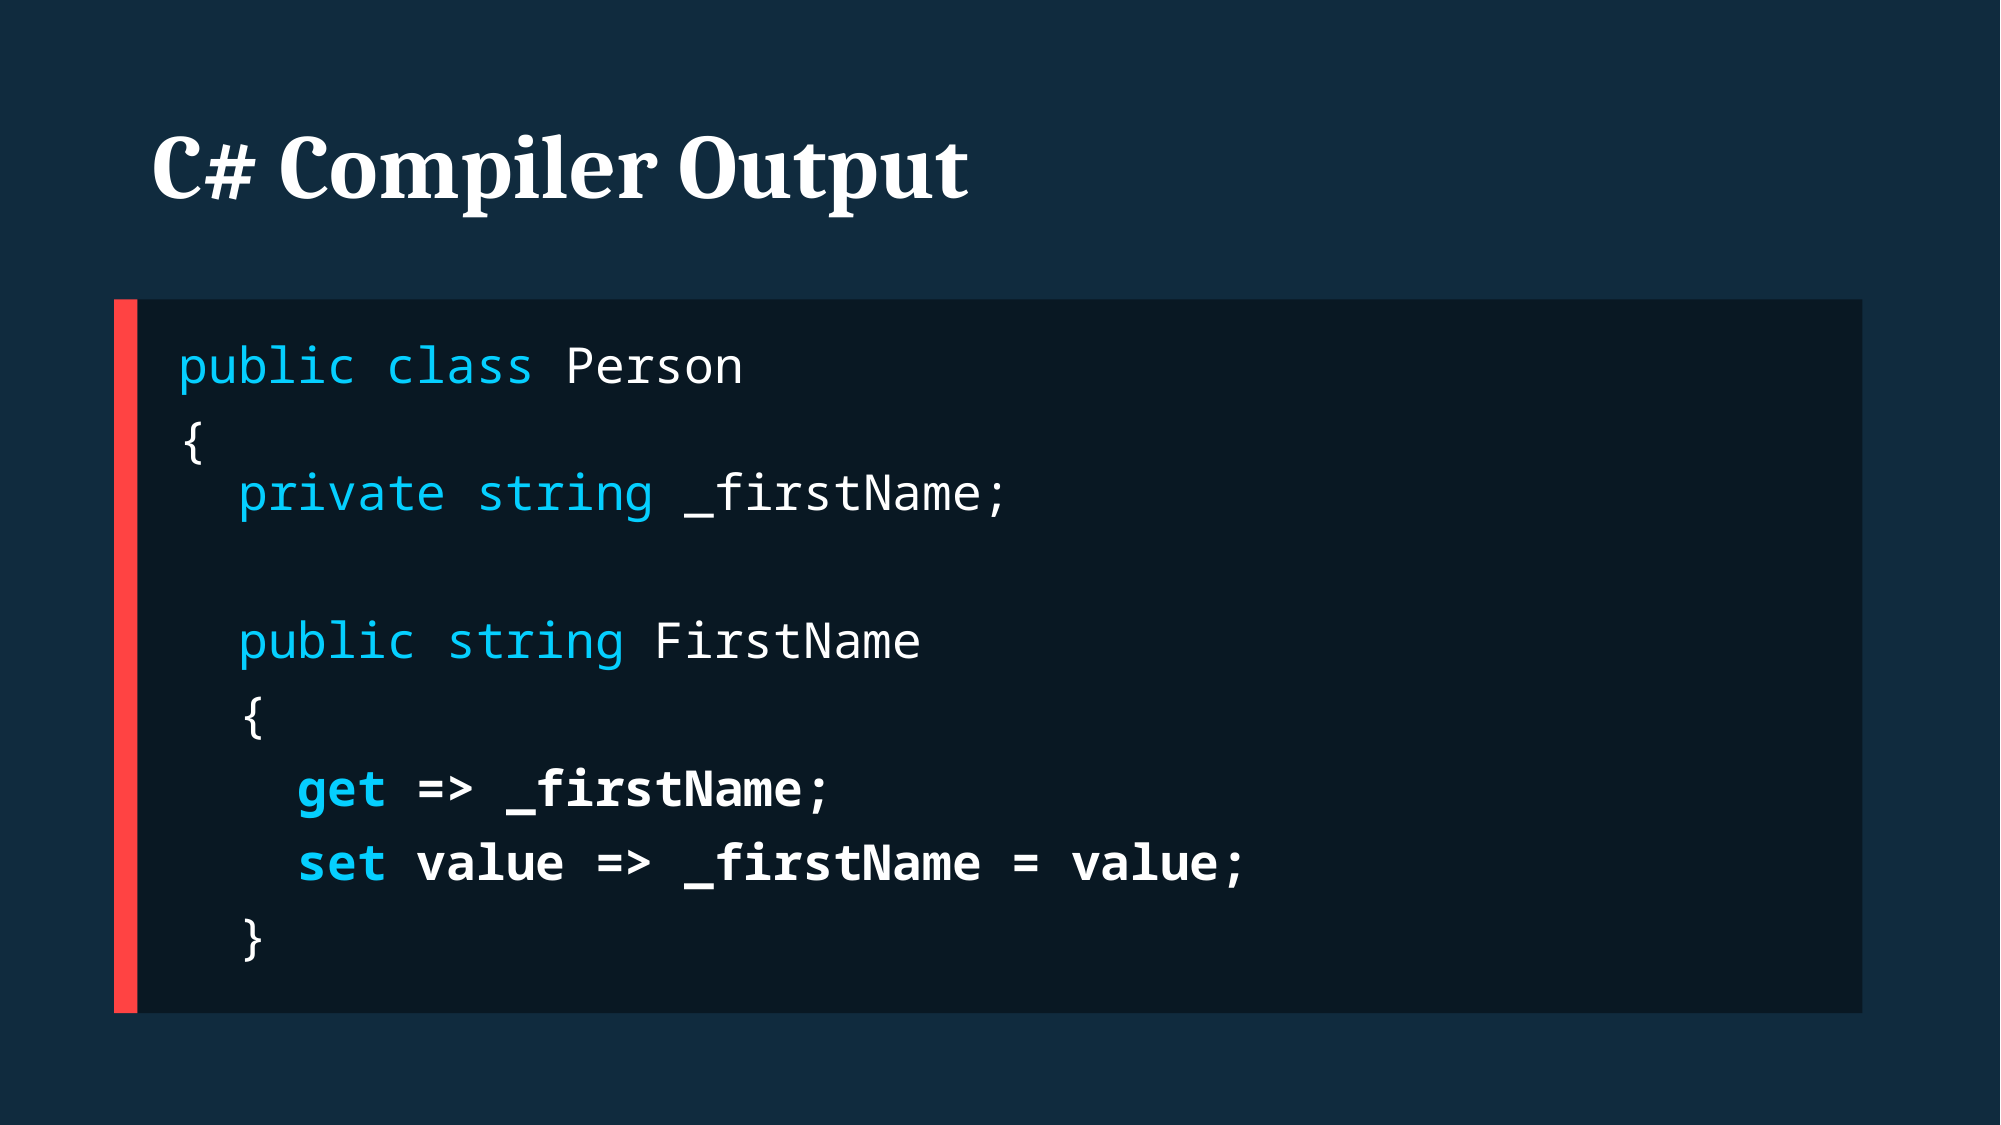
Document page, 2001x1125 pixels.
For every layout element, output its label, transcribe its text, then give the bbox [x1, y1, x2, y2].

title C# Compiler Output [137, 59, 1863, 278]
text_box [113, 298, 138, 1014]
list public class Person { private string _firstName; public string FirstName { get => _firstName; set value => _firstName = value; } [138, 299, 1863, 1014]
